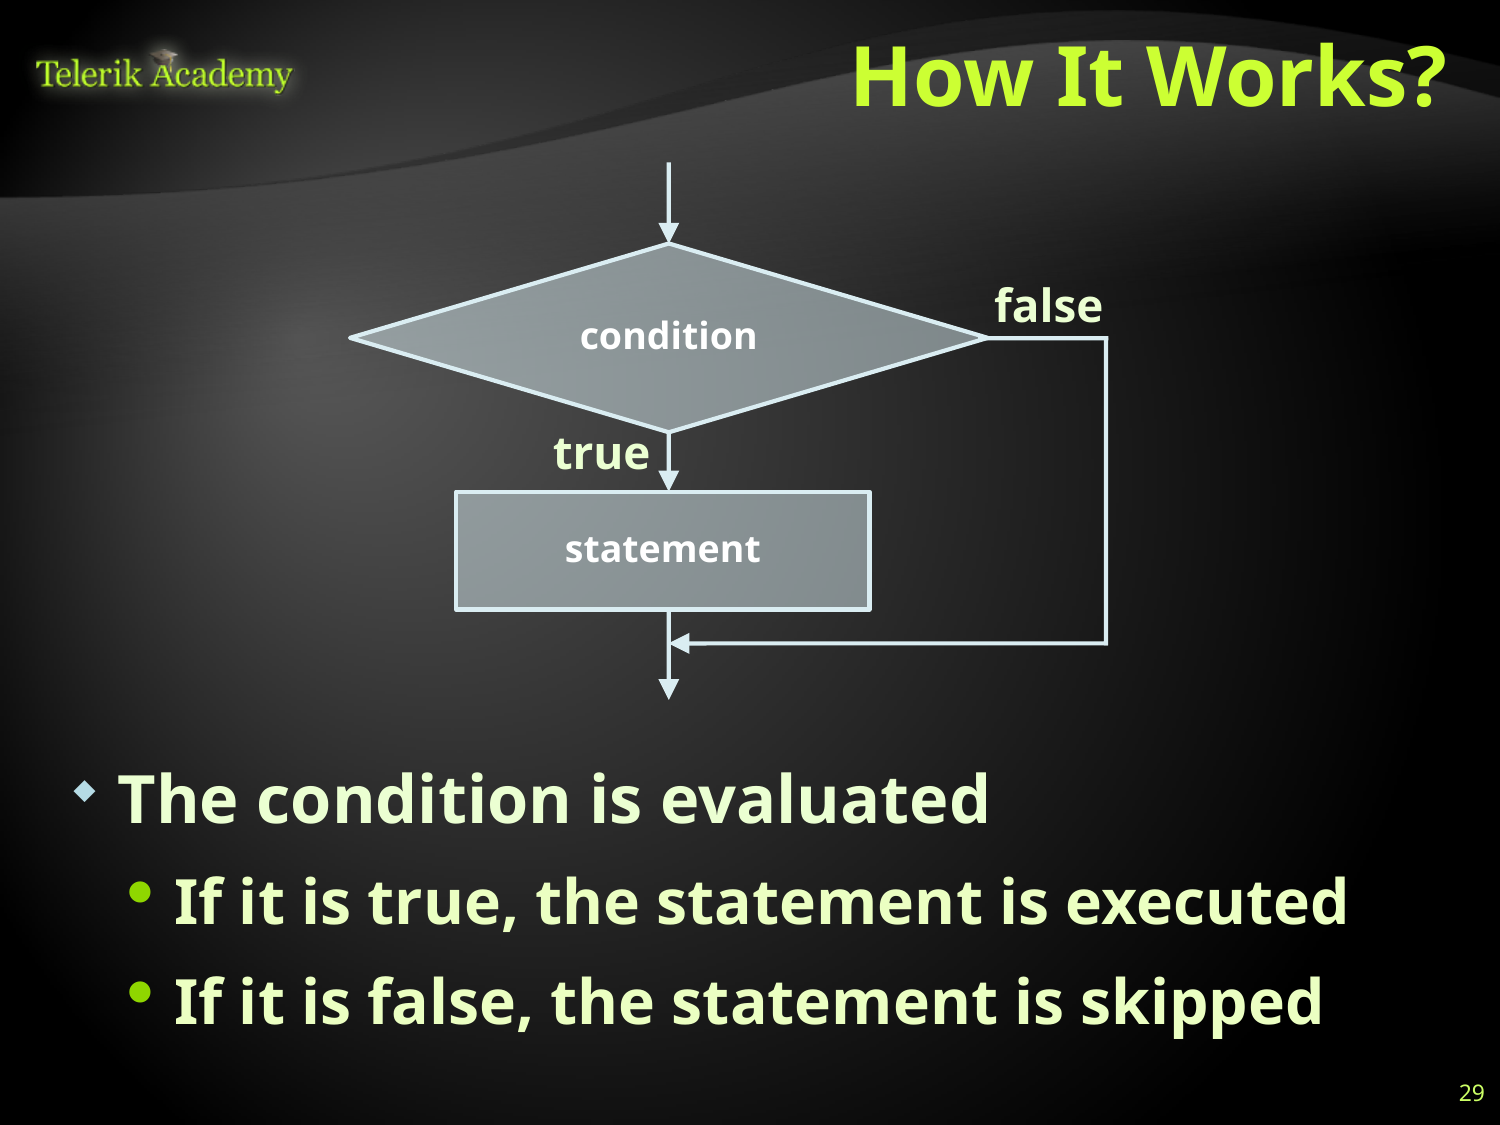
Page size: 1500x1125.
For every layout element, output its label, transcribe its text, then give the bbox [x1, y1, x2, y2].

picture [0, 0, 1500, 1125]
title How It Works? [300, 12, 1463, 150]
slide_number 29 [1425, 1074, 1500, 1113]
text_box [349, 162, 1121, 701]
list The condition is evaluated If it is true, the statement is executed If it is false, the statement is skipped [56, 750, 1438, 1083]
